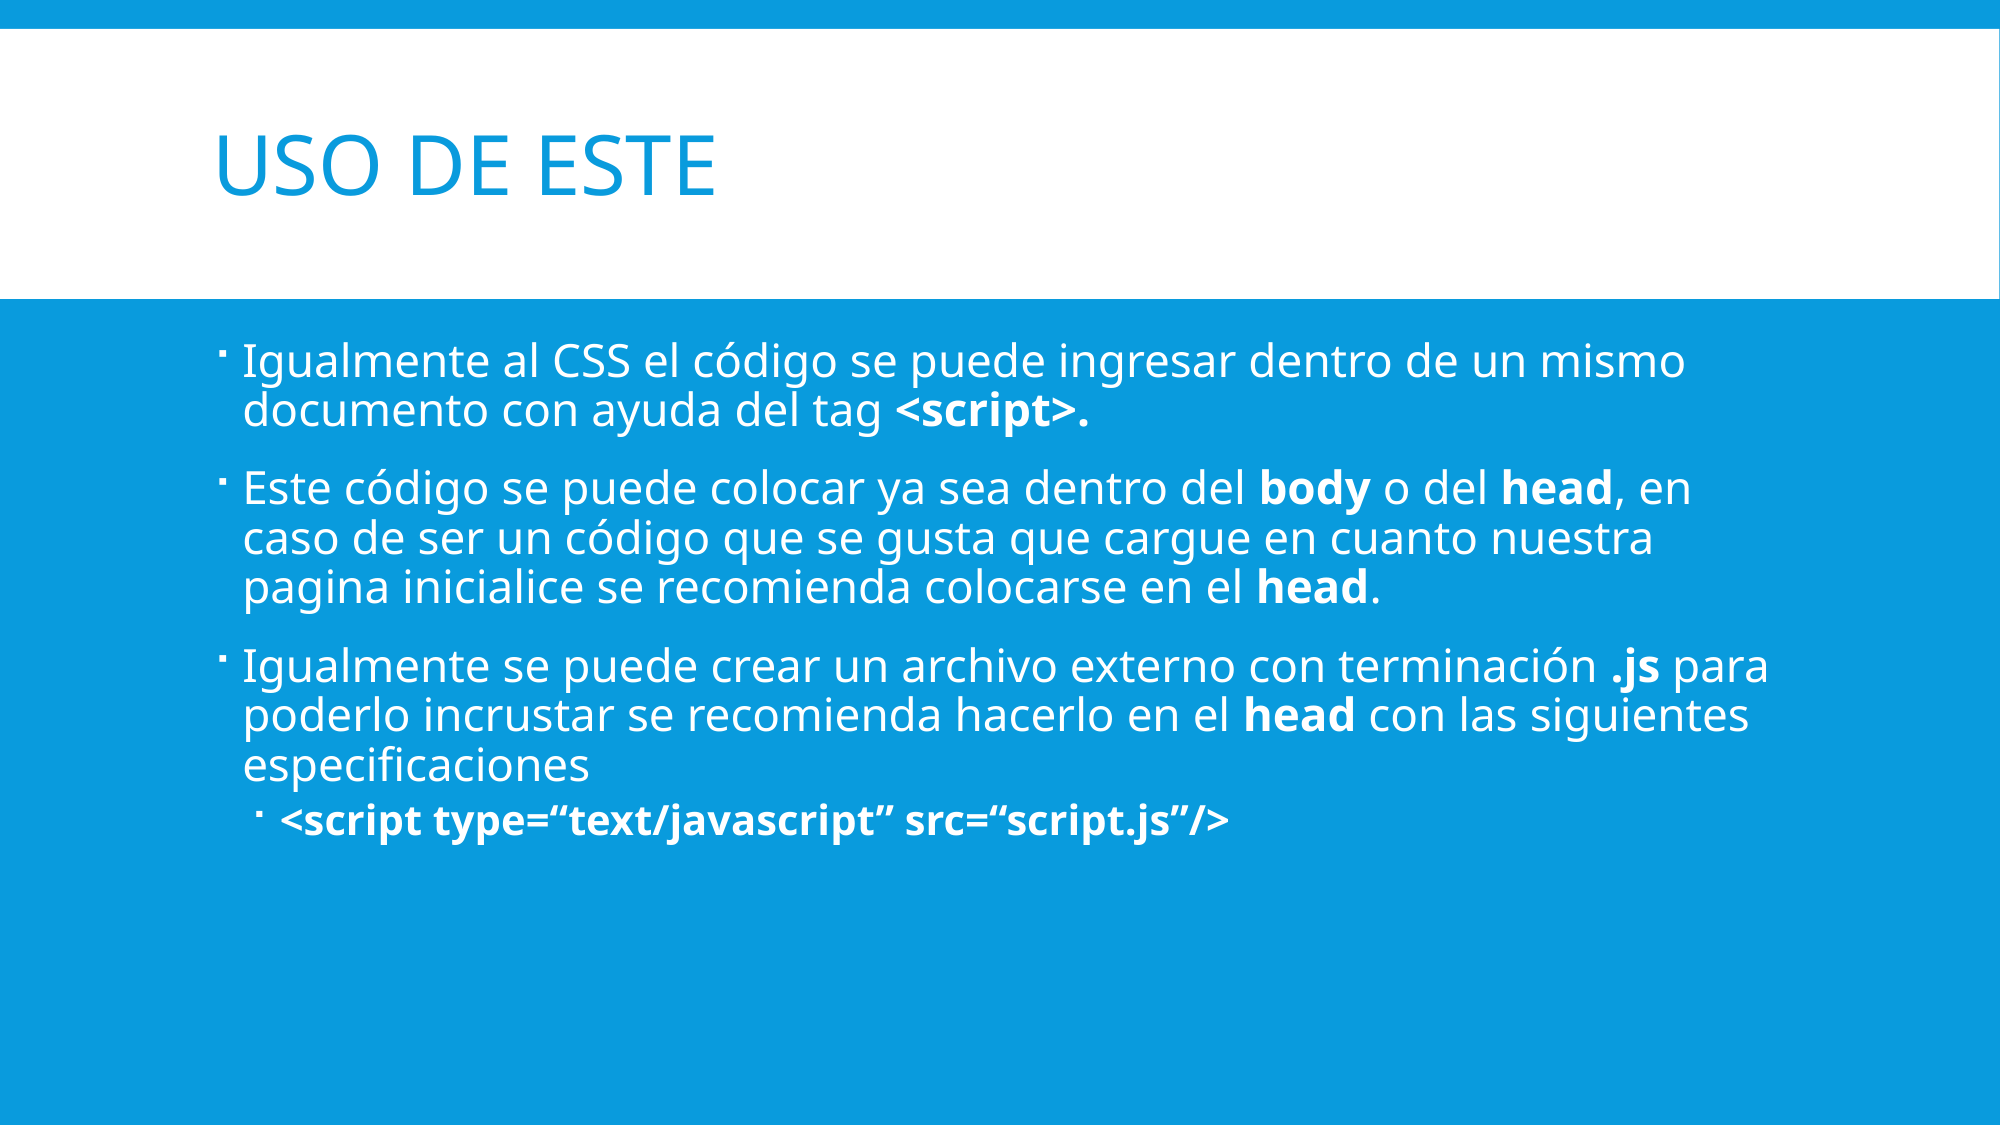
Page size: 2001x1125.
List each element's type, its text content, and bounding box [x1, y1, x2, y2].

title Uso de este [197, 46, 1803, 295]
list Igualmente al CSS el código se puede ingresar dentro de un mismo documento con ayuda del tag <script>. Este código se puede colocar ya sea dentro del body o del head, en caso de ser un código que se gusta que cargue en cuanto nuestra pagina inicialice se recomienda colocarse en el head. Igualmente se puede crear un archivo externo con terminación .js para poderlo incrustar se recomienda hacerlo en el head con las siguientes especificaciones <script type=“text/javascript” src=“script.js”/> [197, 329, 1803, 1020]
